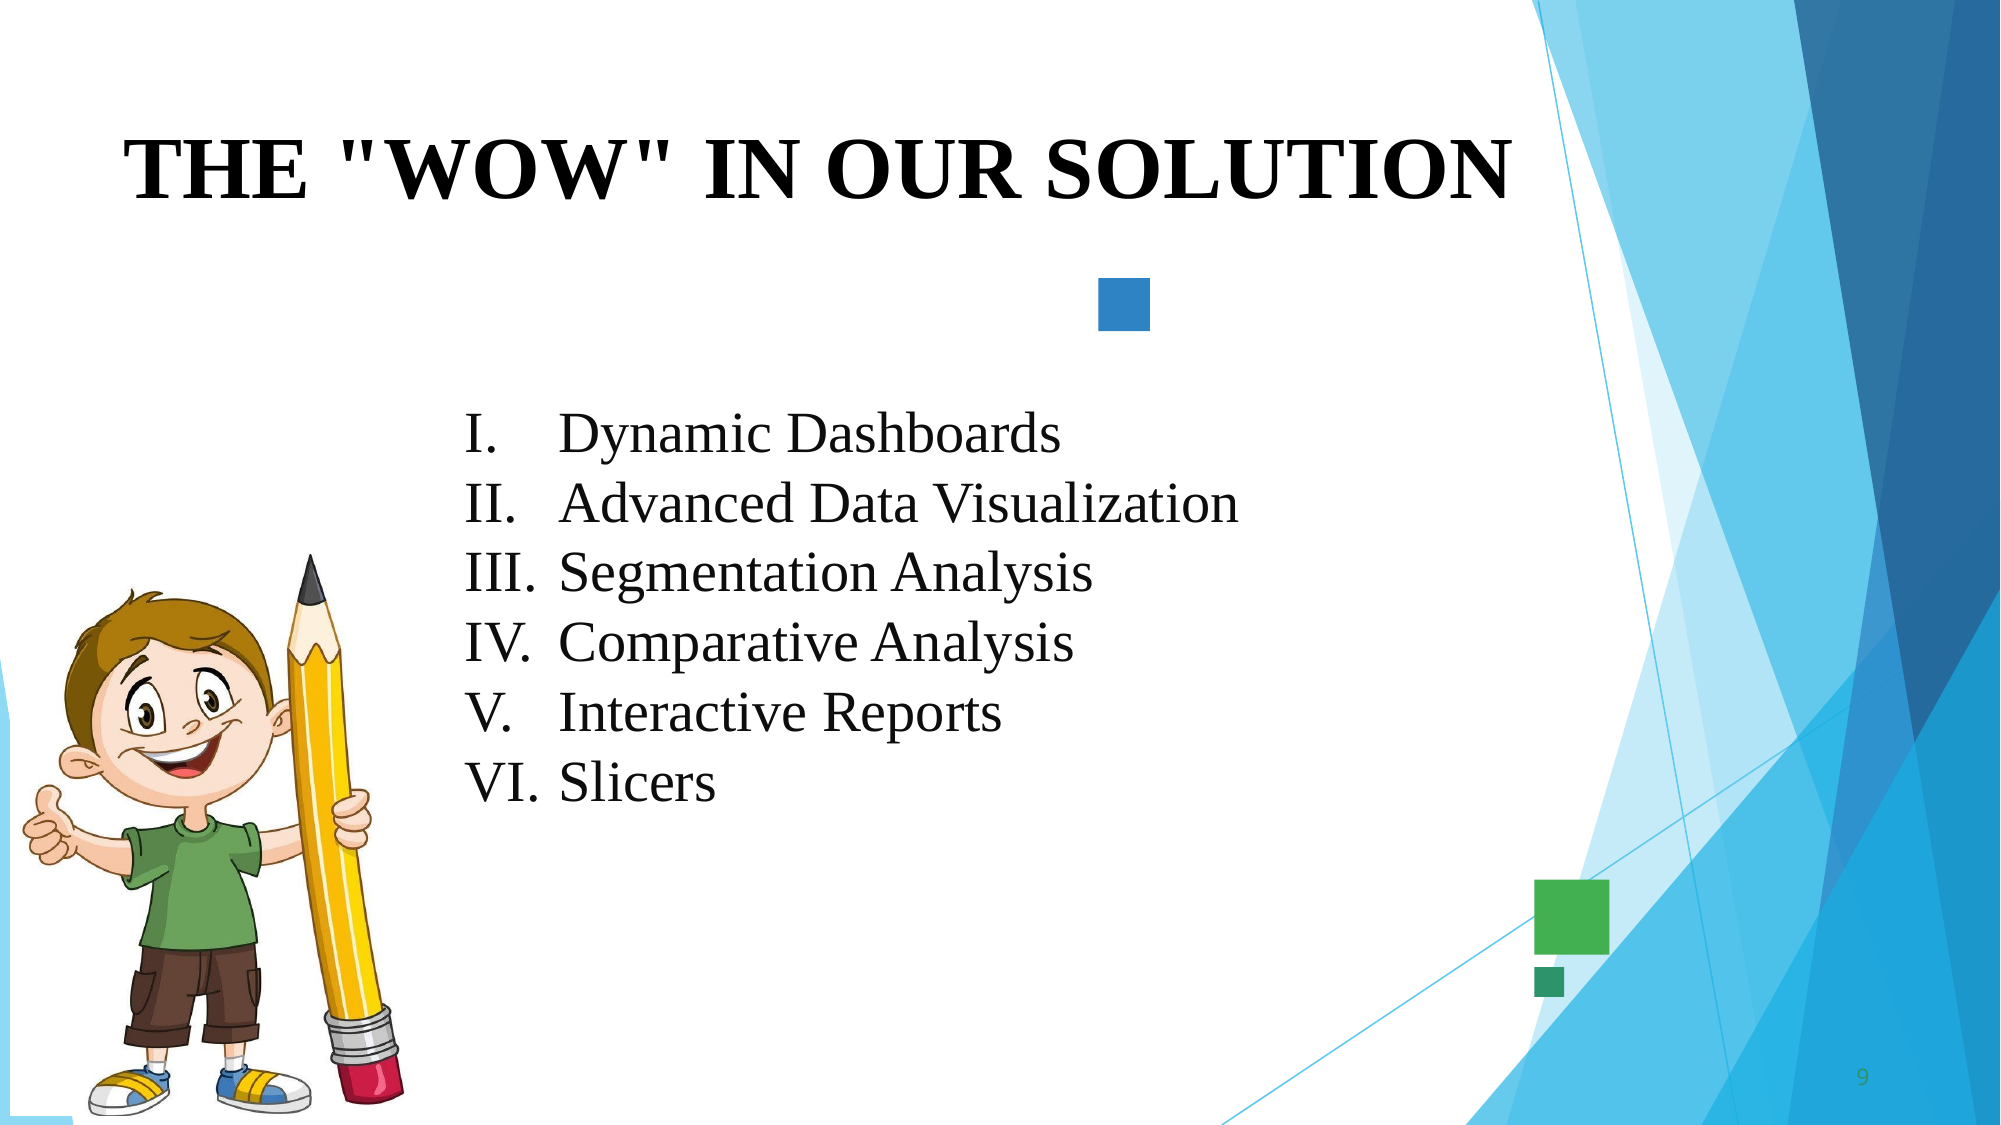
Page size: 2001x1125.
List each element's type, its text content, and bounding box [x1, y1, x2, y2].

text_box [1098, 298, 1150, 332]
text_box [1534, 891, 1610, 955]
text_box [1534, 967, 1565, 997]
text_box Dynamic Dashboards Advanced Data Visualization Segmentation Analysis Comparative Analysis Interactive Reports Slicers [449, 386, 1850, 891]
picture [10, 554, 416, 1116]
title THE "WOW" IN OUR SOLUTION [121, 107, 1610, 298]
text_box 9 [1849, 1061, 1888, 1095]
